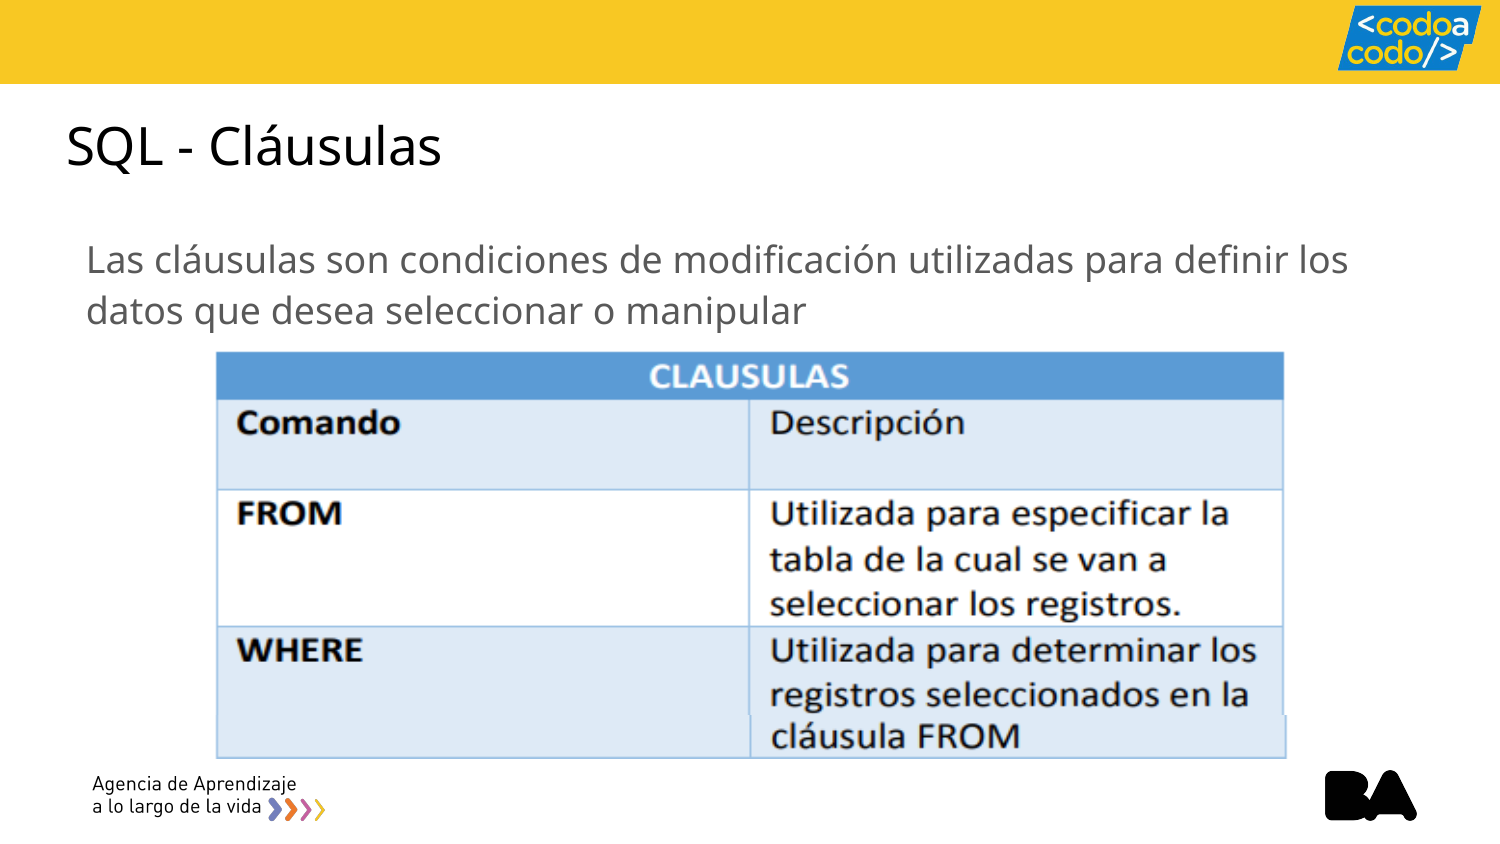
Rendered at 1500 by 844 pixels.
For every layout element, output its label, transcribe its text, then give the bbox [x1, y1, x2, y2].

picture [70, 756, 344, 835]
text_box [203, 341, 1297, 759]
list Las cláusulas son condiciones de modificación utilizadas para definir los datos que desea seleccionar o manipular [70, 214, 1430, 355]
picture [1325, 770, 1417, 821]
title SQL - Cláusulas [51, 98, 1446, 192]
picture [1337, 5, 1482, 71]
